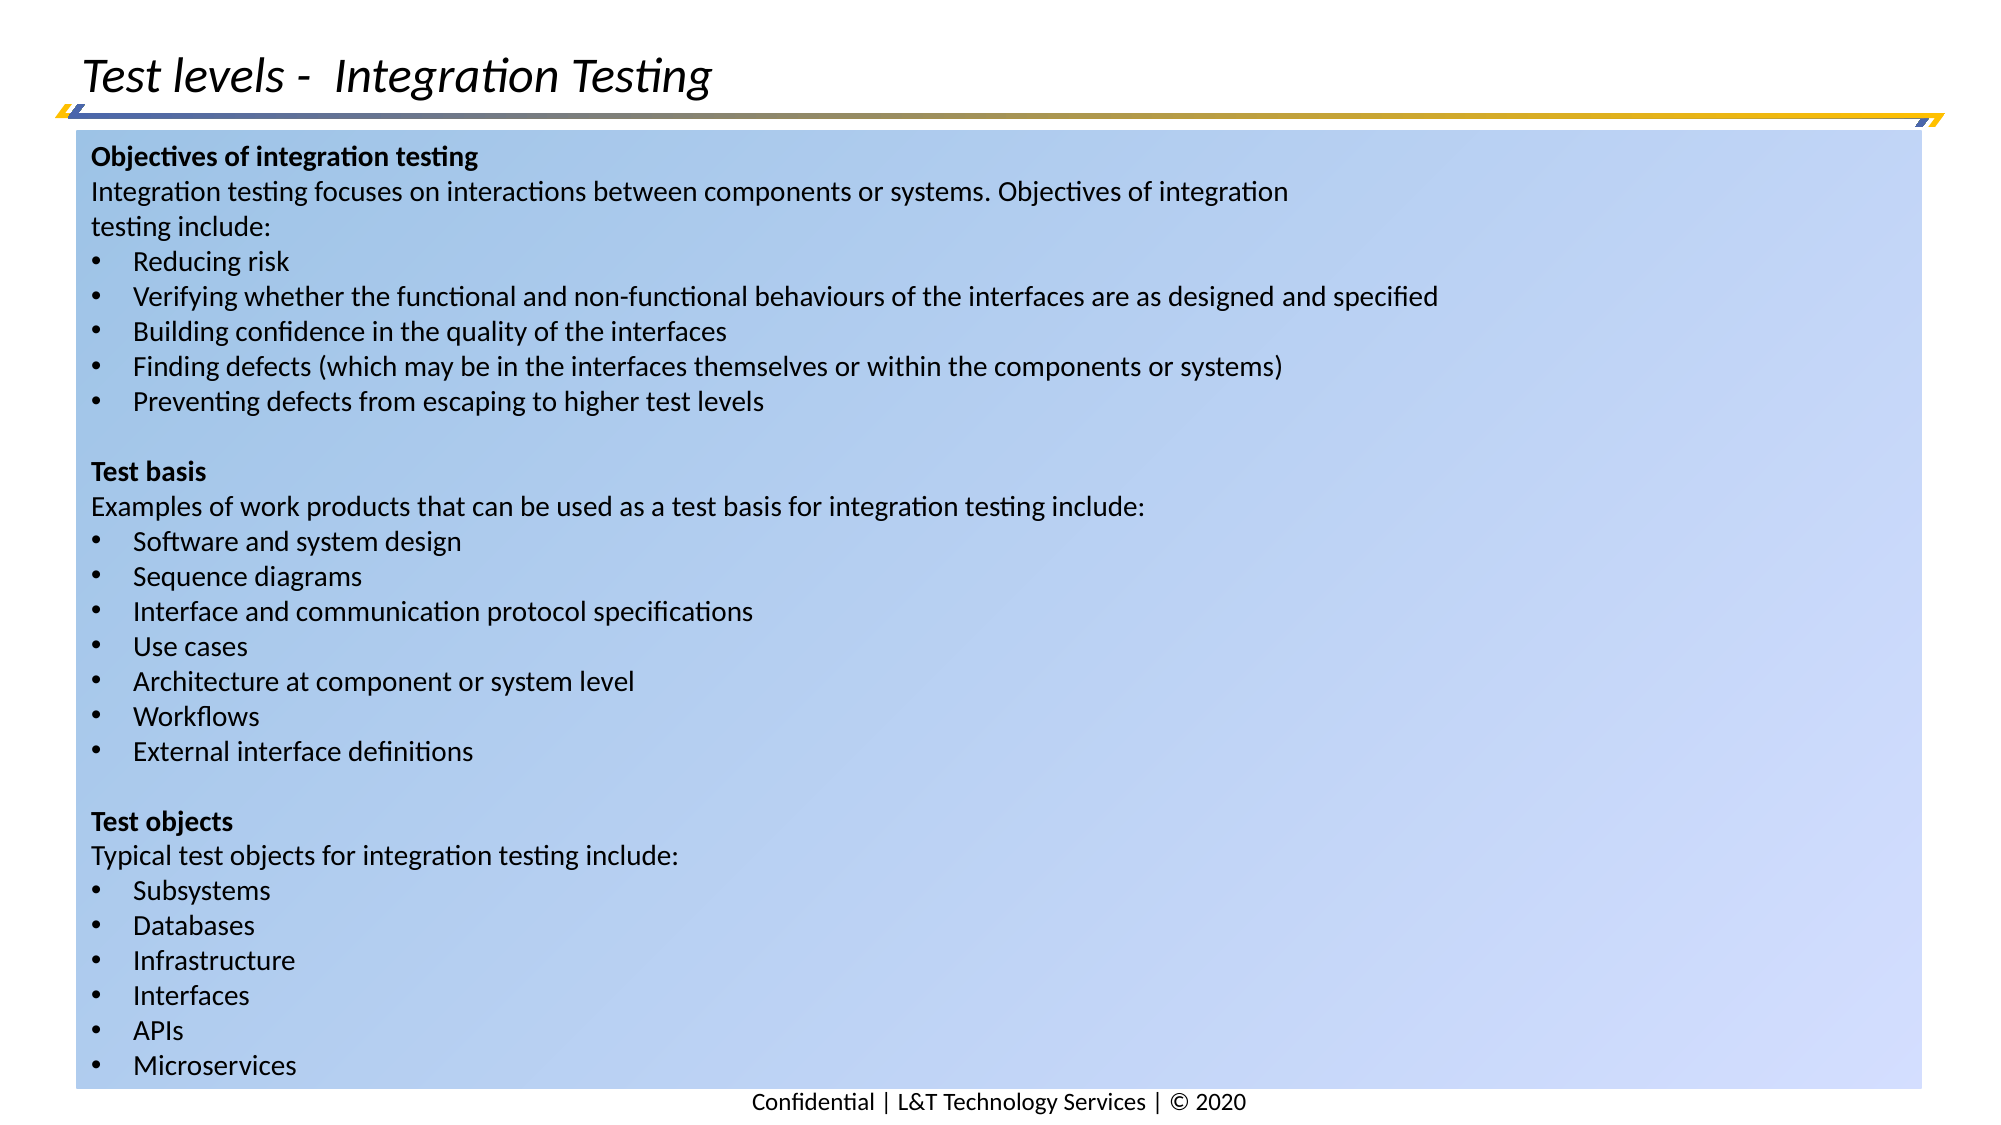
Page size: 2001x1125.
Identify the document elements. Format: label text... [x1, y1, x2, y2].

text_box Test levels - Integration Testing [66, 0, 1934, 111]
text_box Objectives of integration testing Integration testing focuses on interactions between components or systems. Objectives of integration testing include: Reducing risk Verifying whether the functional and non-functional behaviours of the interfaces are as designed and specified Building confidence in the quality of the interfaces Finding defects (which may be in the interfaces themselves or within the components or systems) Preventing defects from escaping to higher test levels Test basis Examples of work products that can be used as a test basis for integration testing include: Software and system design Sequence diagrams Interface and communication protocol specifications Use cases Architecture at component or system level Workflows External interface definitions Test objects Typical test objects for integration testing include: Subsystems Databases Infrastructure Interfaces APIs Microservices [76, 130, 1922, 1089]
